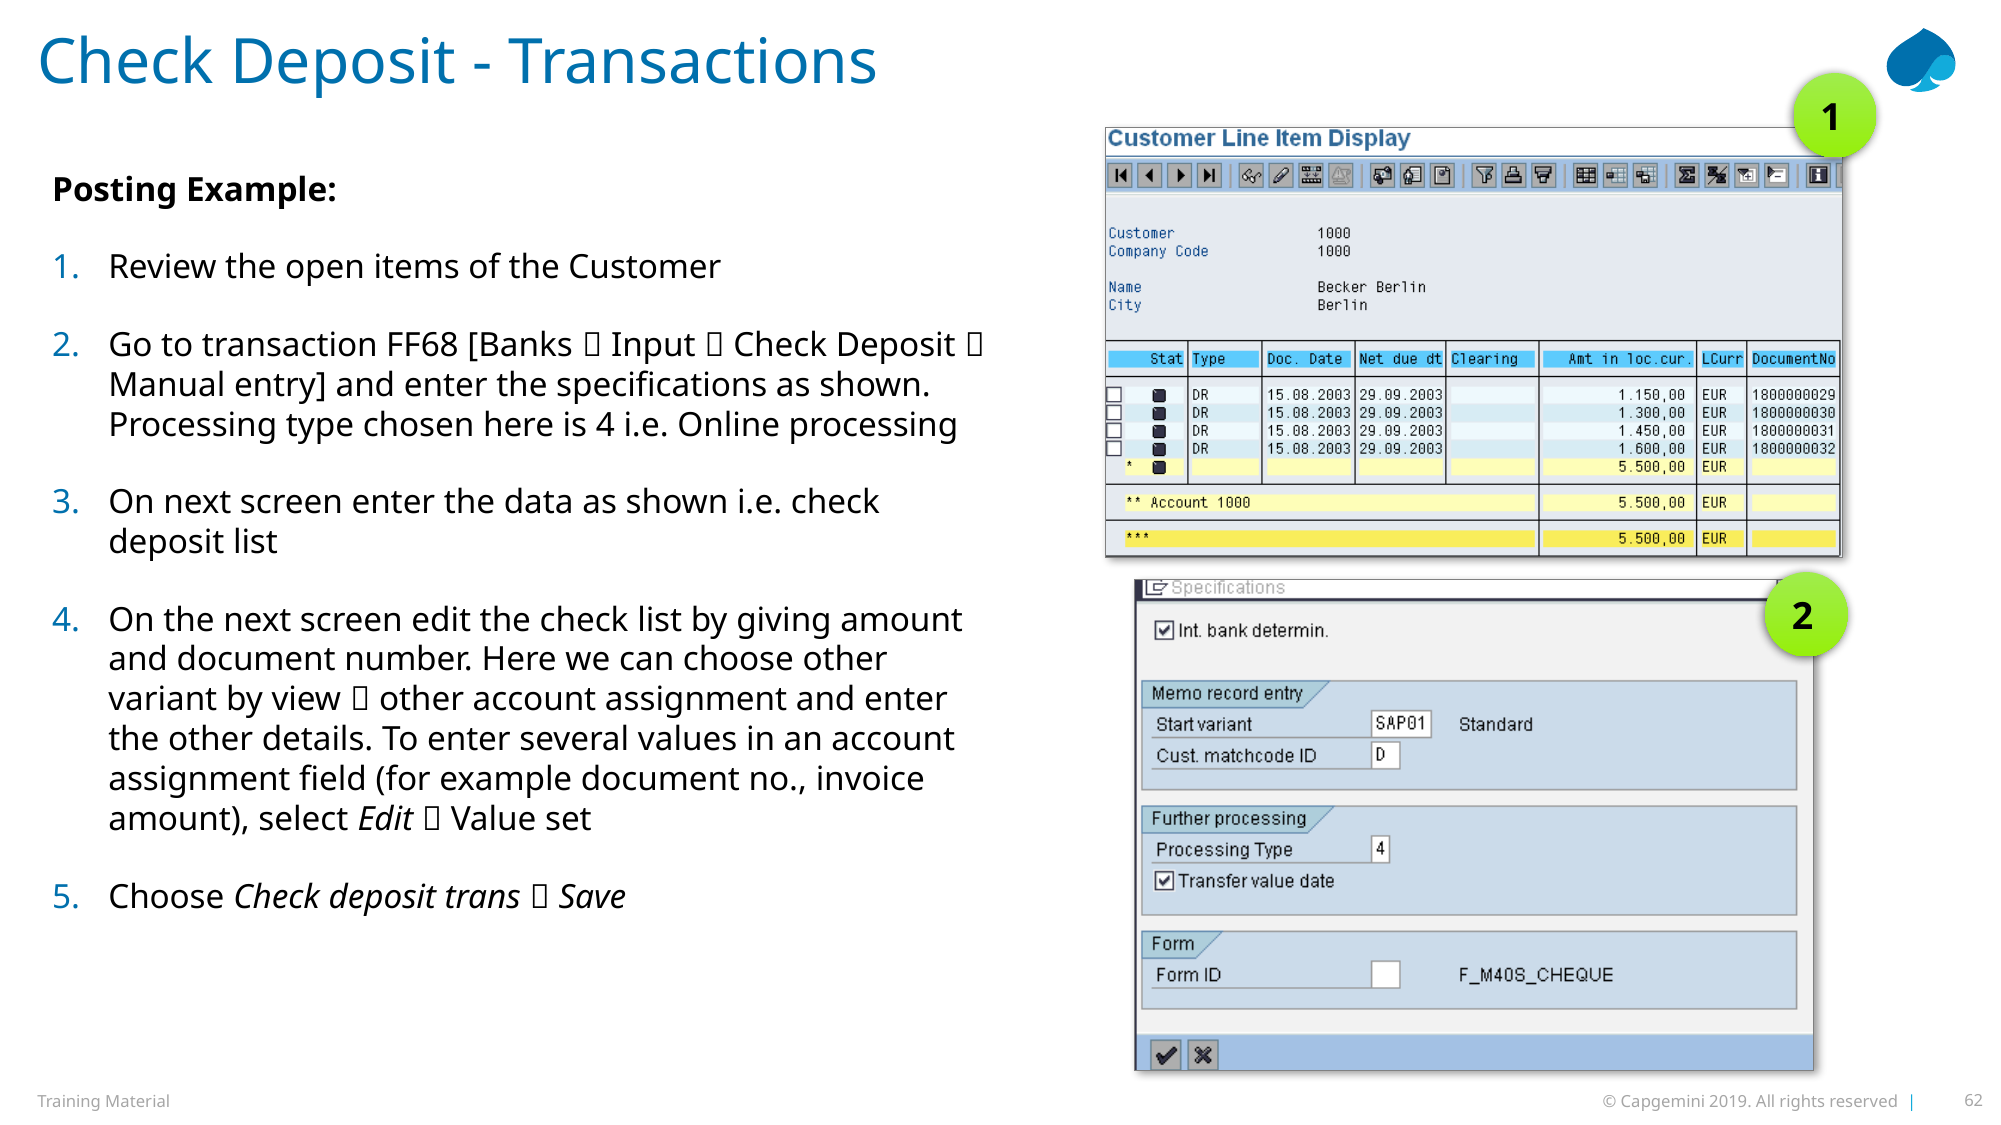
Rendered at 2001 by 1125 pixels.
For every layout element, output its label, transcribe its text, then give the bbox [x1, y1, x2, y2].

title Check Deposit - Transactions [37, 0, 1863, 119]
picture [1105, 127, 1843, 558]
text_box Posting Example: Review the open items of the Customer Go to transaction FF68 [Banks  Input  Check Deposit  Manual entry] and enter the specifications as shown. Processing type chosen here is 4 i.e. Online processing On next screen enter the data as shown i.e. check deposit list On the next screen edit the check list by giving amount and document number. Here we can choose other variant by view  other account assignment and enter the other details. To enter several values in an account assignment field (for example document no., invoice amount), select Edit  Value set Choose Check deposit trans  Save [37, 160, 1000, 922]
picture [1134, 579, 1814, 1071]
text_box 2 [1783, 572, 1848, 656]
text_box 1 [1793, 72, 1877, 157]
